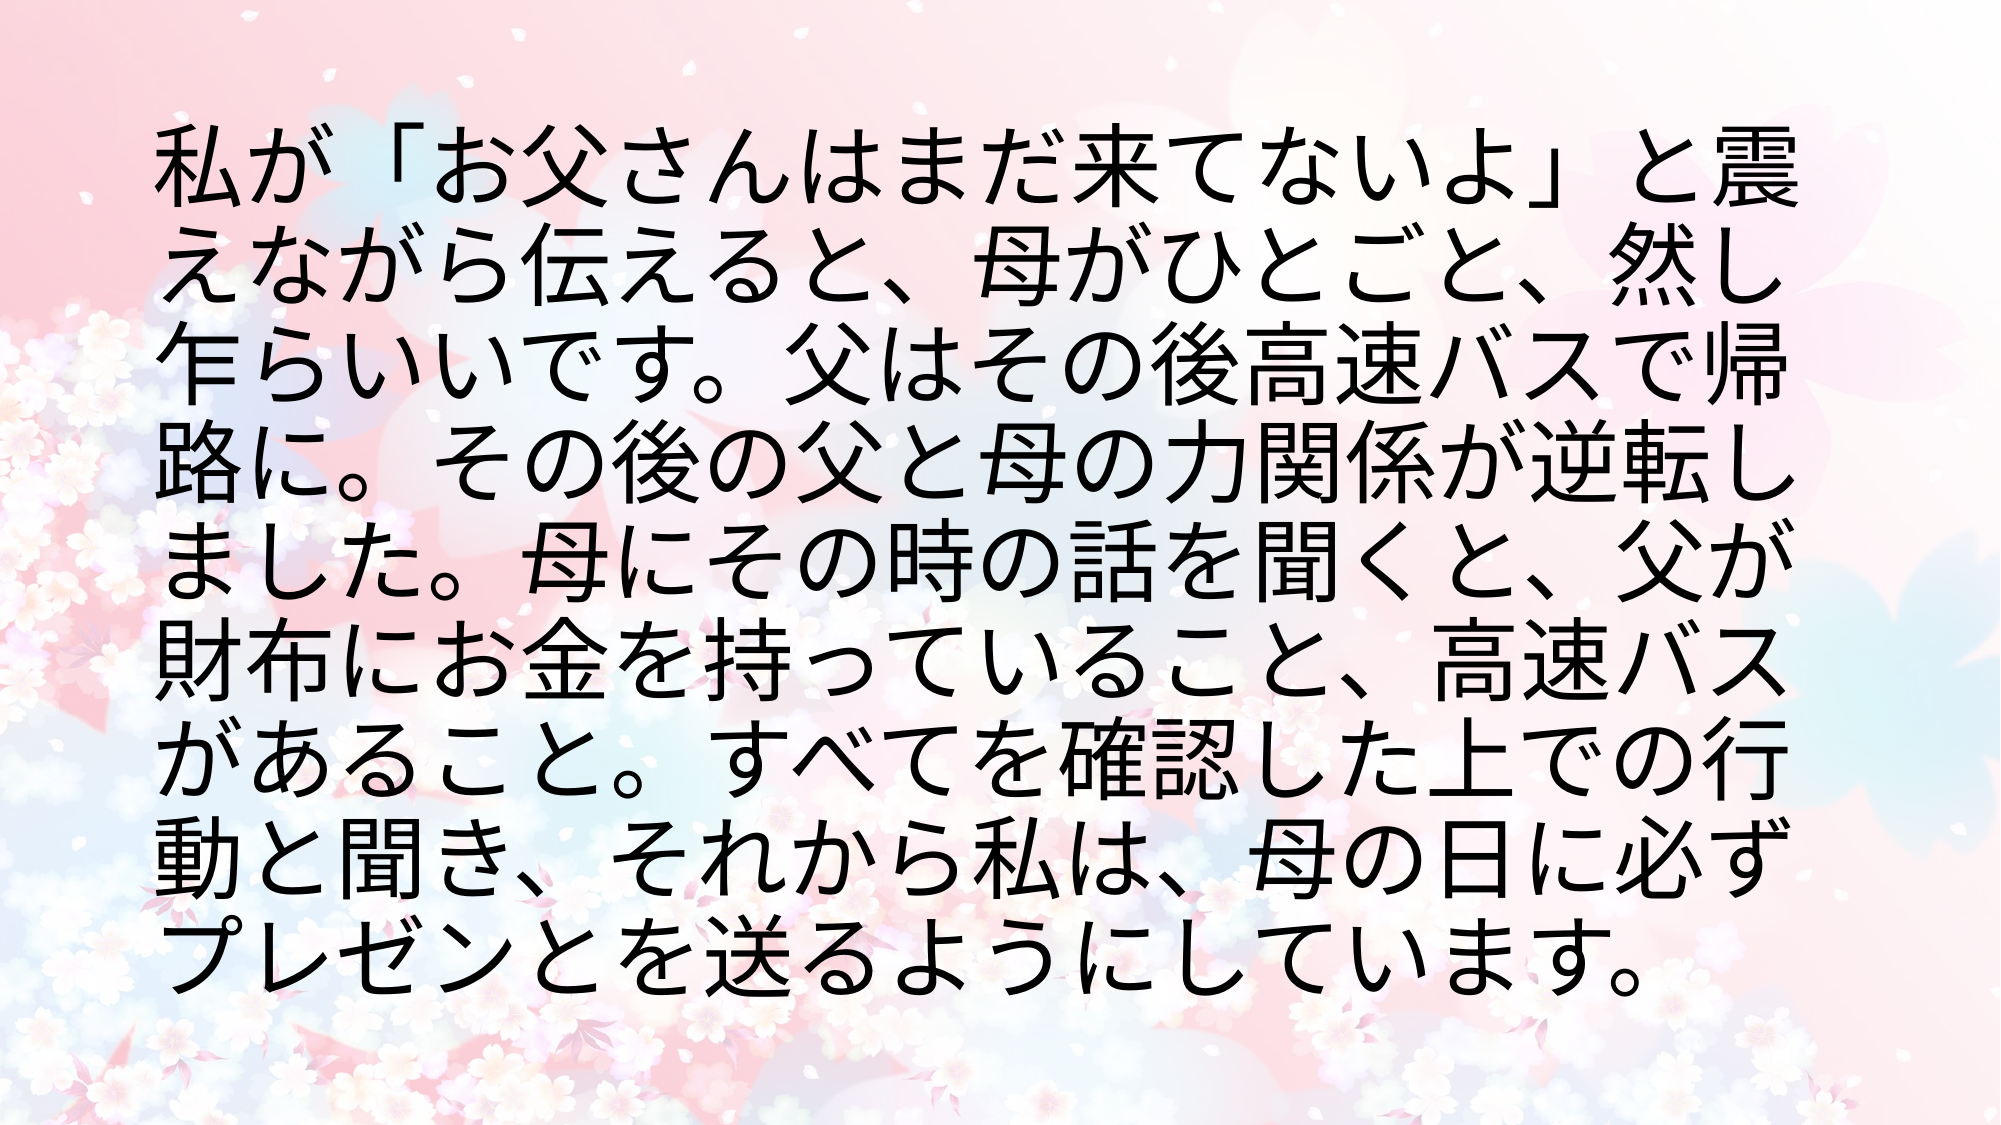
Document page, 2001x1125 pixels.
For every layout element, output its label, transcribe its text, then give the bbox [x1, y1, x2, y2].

list 私が「お父さんはまだ来てないよ」と震えながら伝えると、母がひとごと、然し乍らいいです。父はその後高速バスで帰路に。その後の父と母の力関係が逆転しました。母にその時の話を聞くと、父が財布にお金を持っていること、高速バスがあること。すべてを確認した上での行動と聞き、それから私は、母の日に必ずプレゼンとを送るようにしています。 [137, 113, 1863, 1024]
